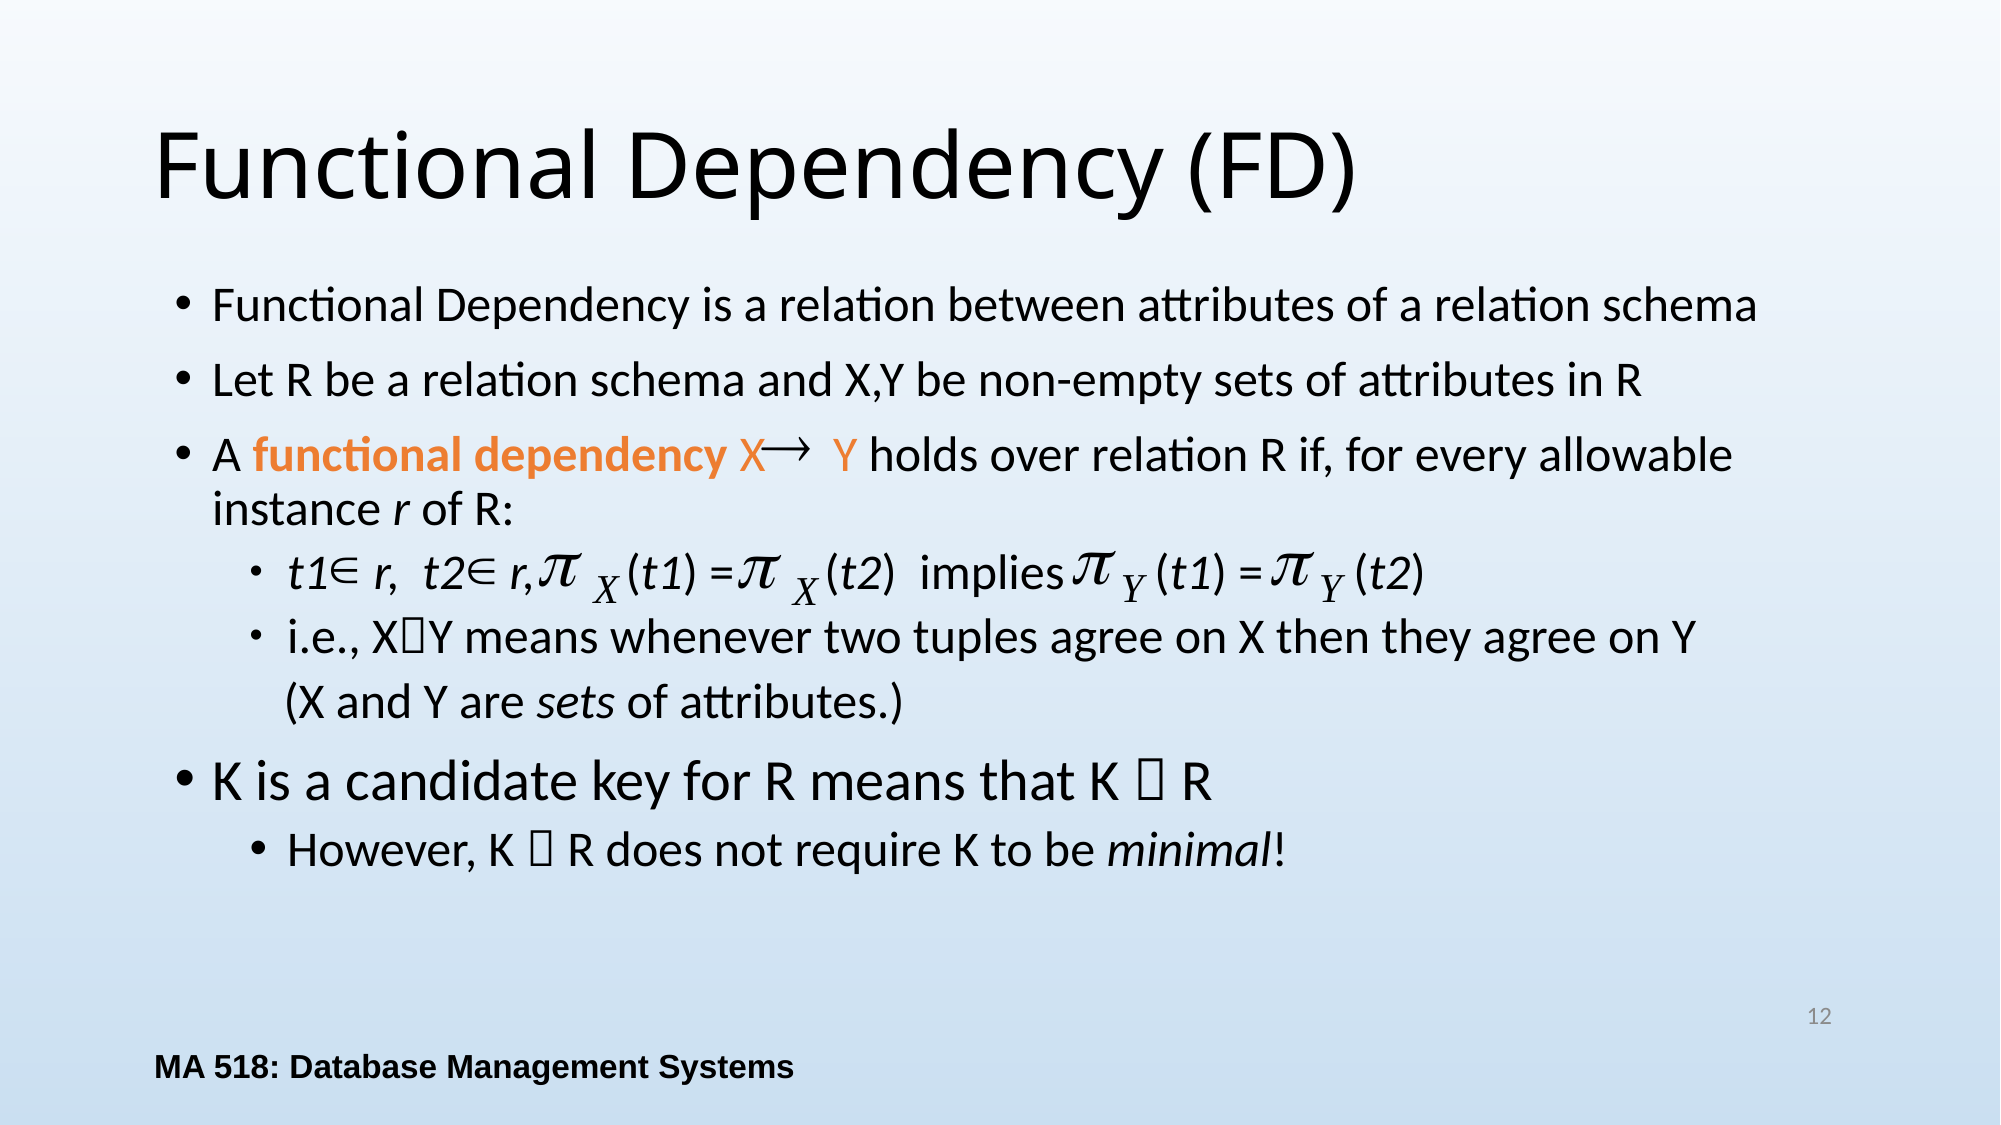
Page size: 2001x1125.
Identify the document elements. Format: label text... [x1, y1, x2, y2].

slide_number 12 [1397, 984, 1848, 1045]
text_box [321, 552, 460, 659]
list Functional Dependency is a relation between attributes of a relation schema Let R be a relation schema and X,Y be non-empty sets of attributes in R A functional dependency X Y holds over relation R if, for every allowable instance r of R: t1 r, t2 r, (t1) = (t2) implies (t1) = (t2) i.e., XY means whenever two tuples agree on X then they agree on Y (X and Y are sets of attributes.) K is a candidate key for R means that K  R However, K  R does not require K to be minimal! [159, 270, 1885, 985]
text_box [459, 553, 528, 661]
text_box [528, 521, 865, 697]
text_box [1260, 520, 1596, 695]
title Functional Dependency (FD) [137, 59, 1863, 278]
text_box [753, 419, 1020, 517]
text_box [727, 523, 1064, 699]
footer MA 518: Database Management Systems [137, 1035, 813, 1096]
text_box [1062, 519, 1398, 695]
